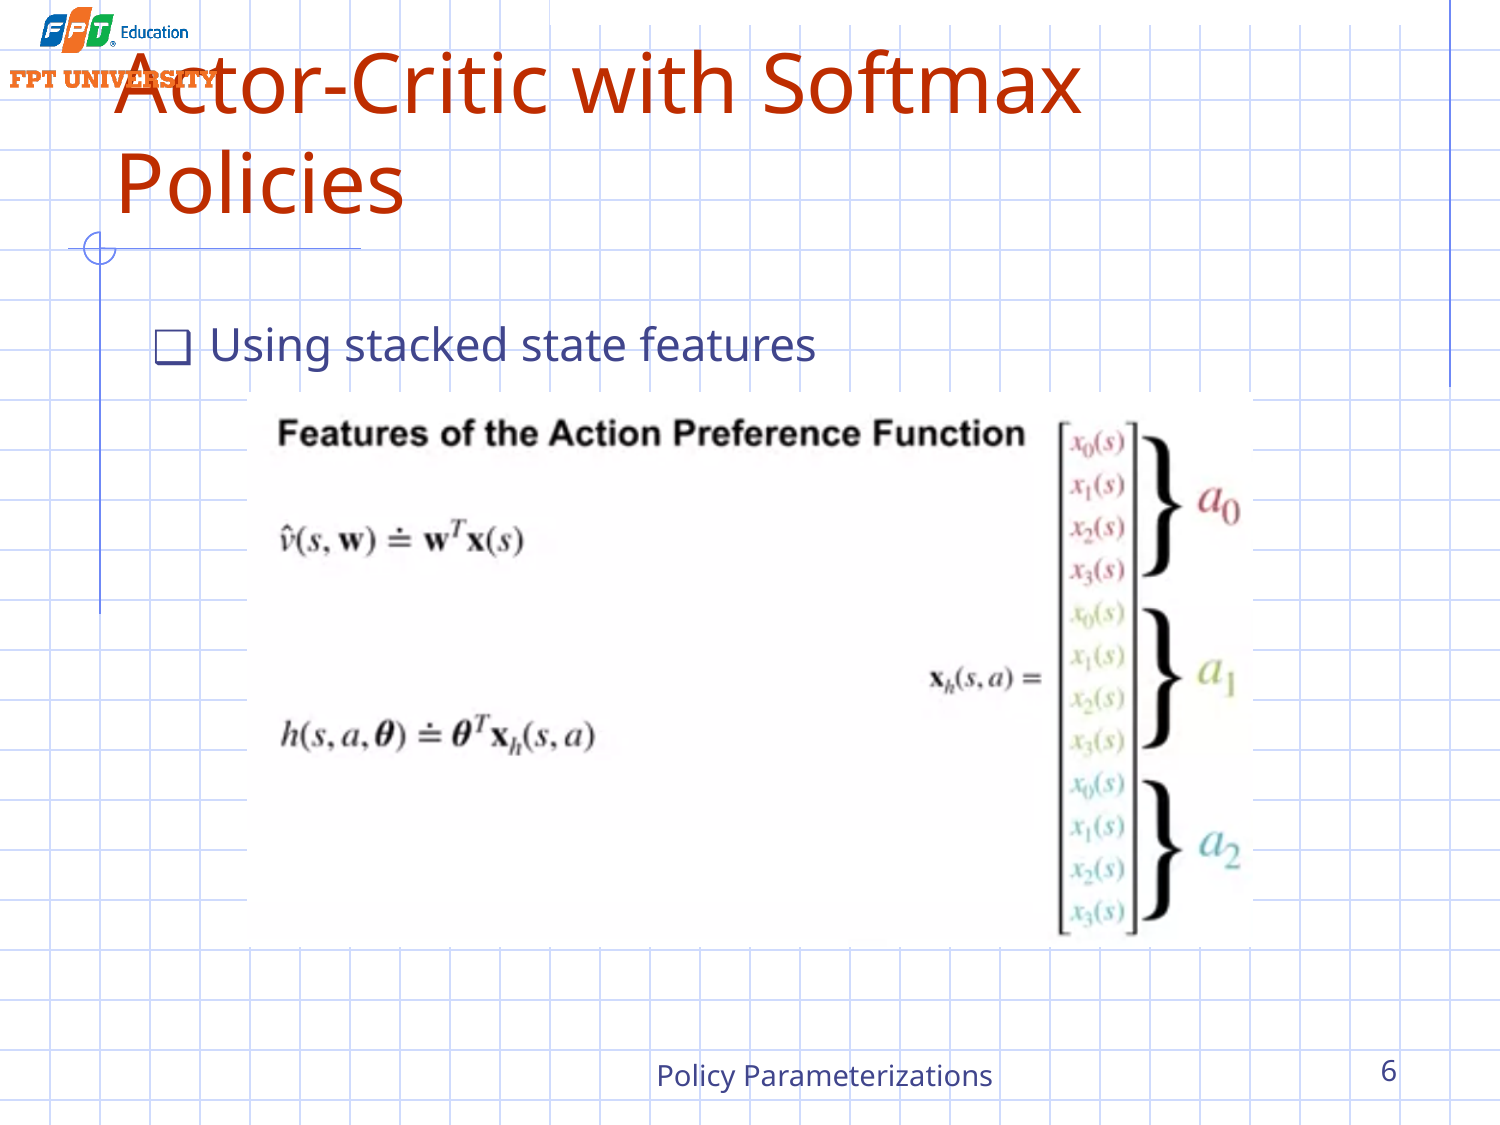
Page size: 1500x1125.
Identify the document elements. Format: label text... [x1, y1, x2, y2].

text_box Policy Parameterizations [587, 1024, 1063, 1100]
text_box 6 [1099, 1024, 1413, 1100]
list Using stacked state features [137, 280, 1400, 988]
picture [247, 392, 1253, 947]
title Actor-Critic with Softmax Policies [99, 50, 1413, 238]
picture [10, 6, 217, 88]
